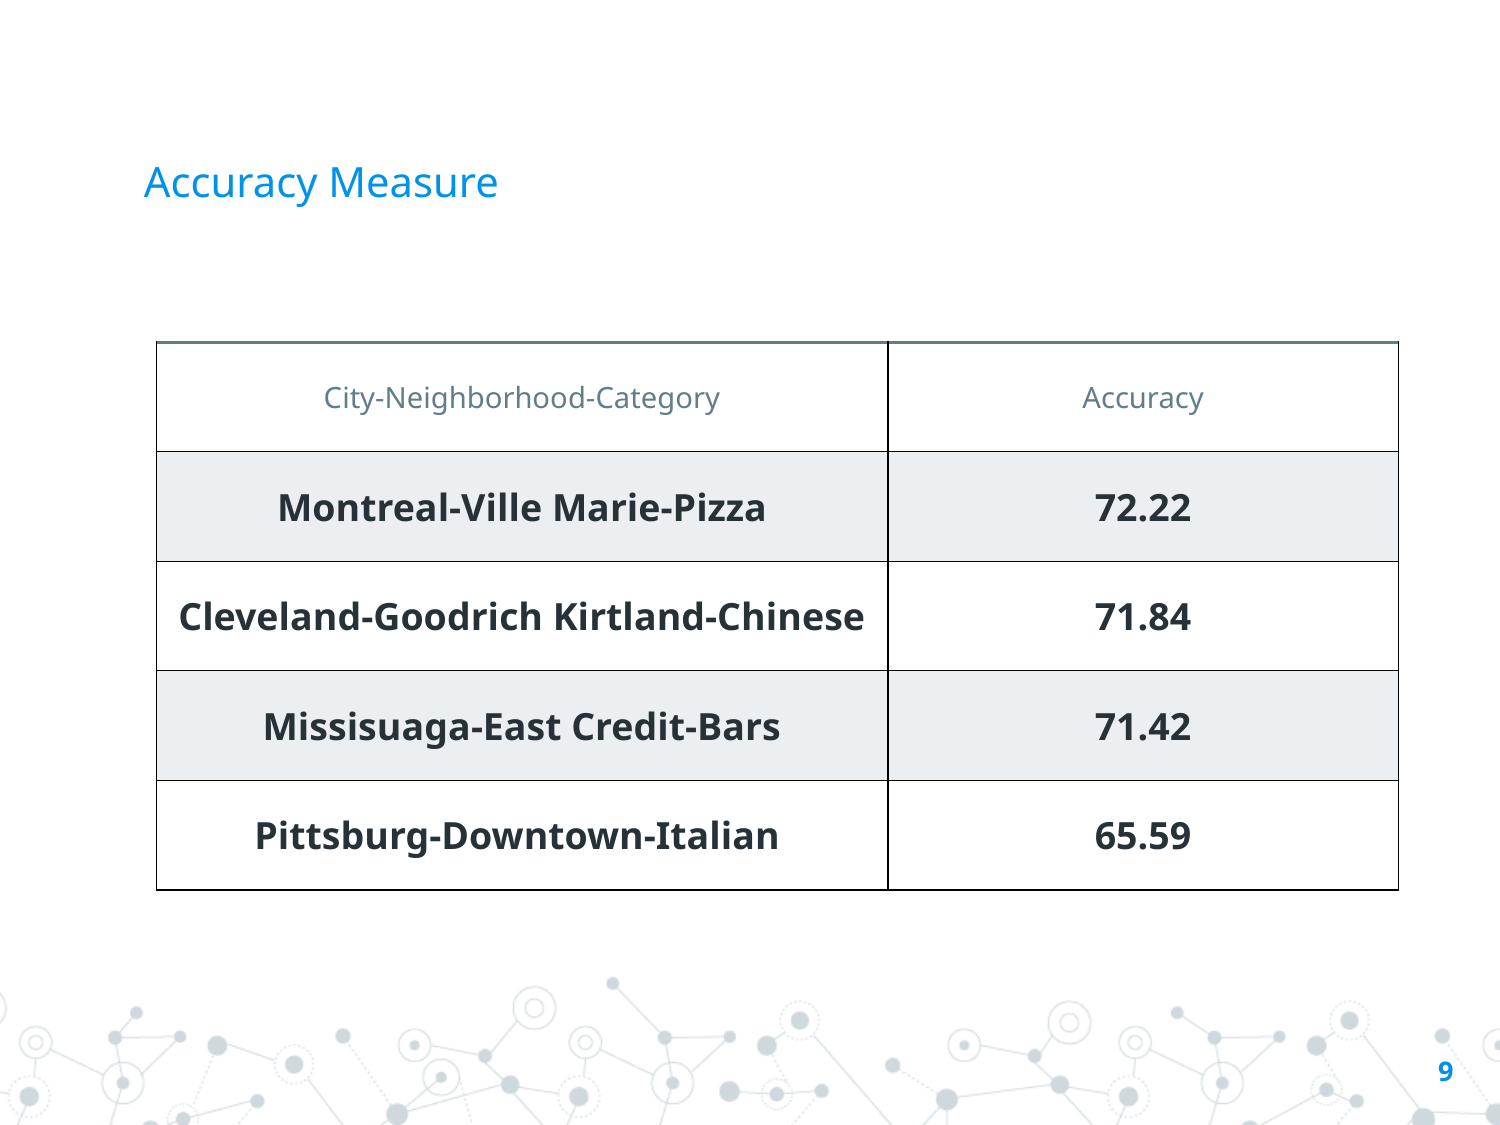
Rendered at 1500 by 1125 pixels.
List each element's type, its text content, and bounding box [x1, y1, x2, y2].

table_header Accuracy [889, 344, 1398, 451]
table_cell Pittsburg-Downtown-Italian [157, 781, 887, 889]
table_cell 71.42 [889, 671, 1398, 780]
picture [0, 0, 1500, 1125]
table_cell 65.59 [889, 781, 1398, 889]
table_cell 72.22 [889, 452, 1398, 561]
slide_number ‹#› [1378, 1038, 1469, 1125]
table_cell Montreal-Ville Marie-Pizza [157, 452, 887, 561]
table_cell 71.84 [889, 562, 1398, 670]
table_cell Missisuaga-East Credit-Bars [157, 671, 887, 780]
table_header City-Neighborhood-Category [157, 344, 887, 451]
title Accuracy Measure [128, 67, 1372, 222]
table_cell Cleveland-Goodrich Kirtland-Chinese [157, 562, 887, 670]
